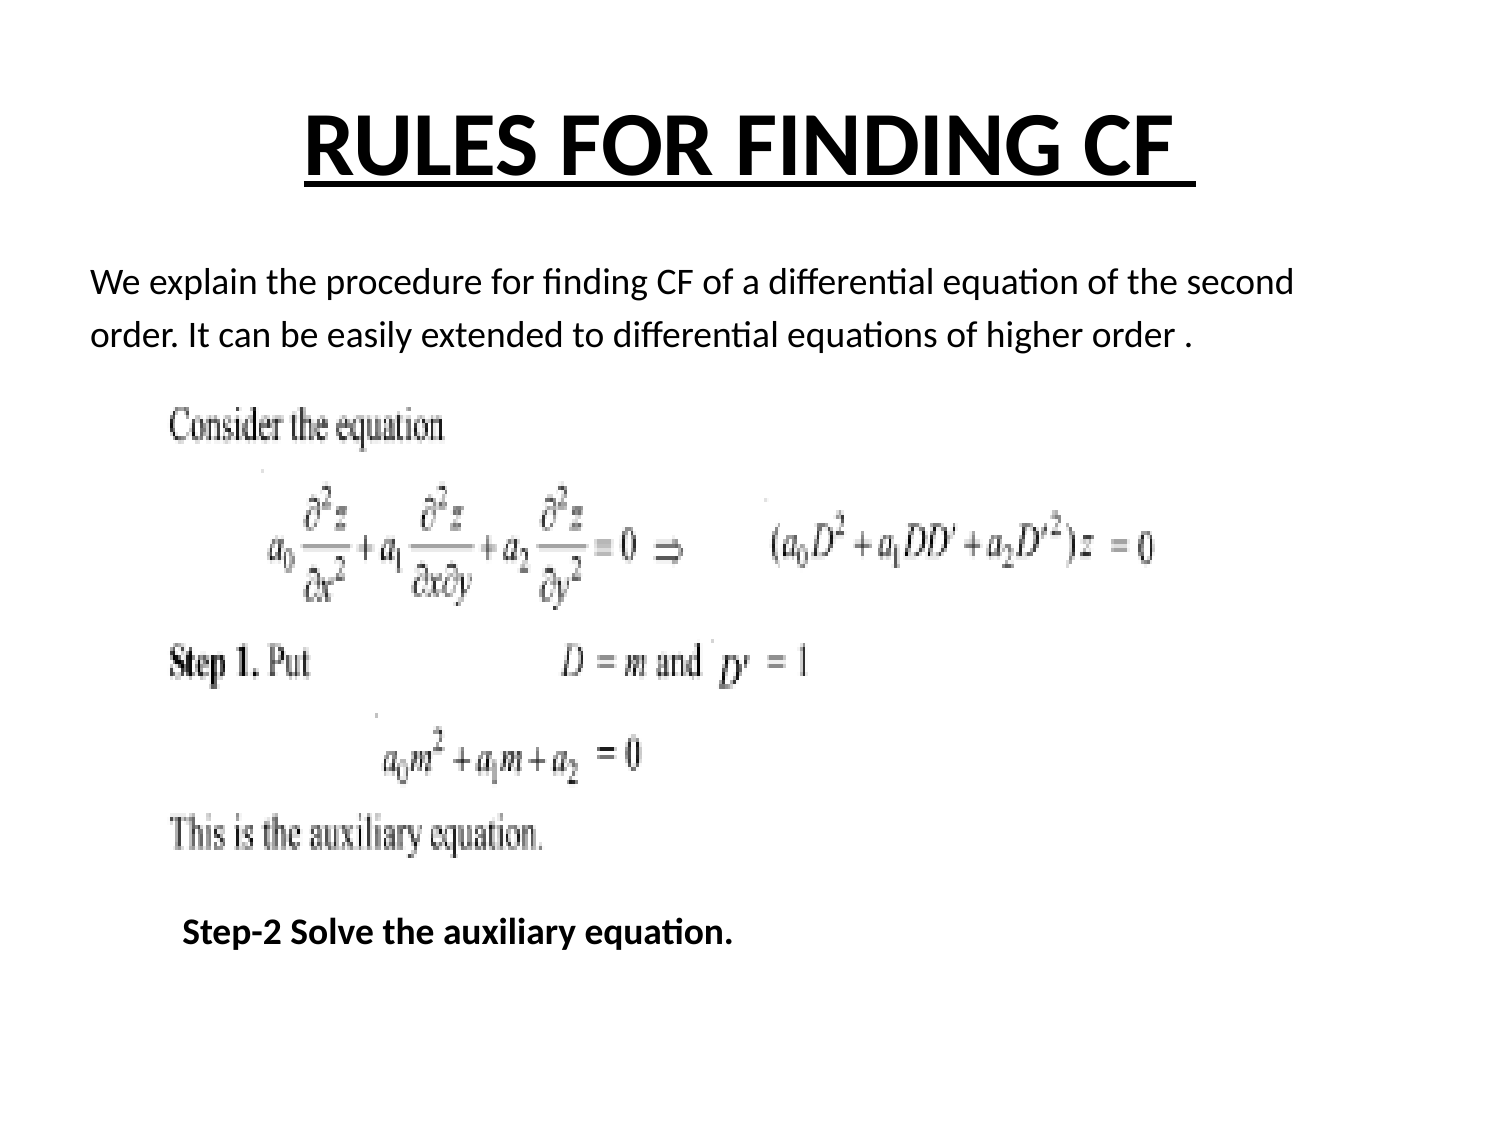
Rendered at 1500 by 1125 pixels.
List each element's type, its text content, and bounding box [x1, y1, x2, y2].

title RULES FOR FINDING CF [75, 45, 1425, 233]
text_box Step-2 Solve the auxiliary equation. [125, 899, 1300, 960]
list We explain the procedure for finding CF of a differential equation of the second order. It can be easily extended to differential equations of higher order . [75, 249, 1425, 388]
picture [112, 399, 1276, 863]
